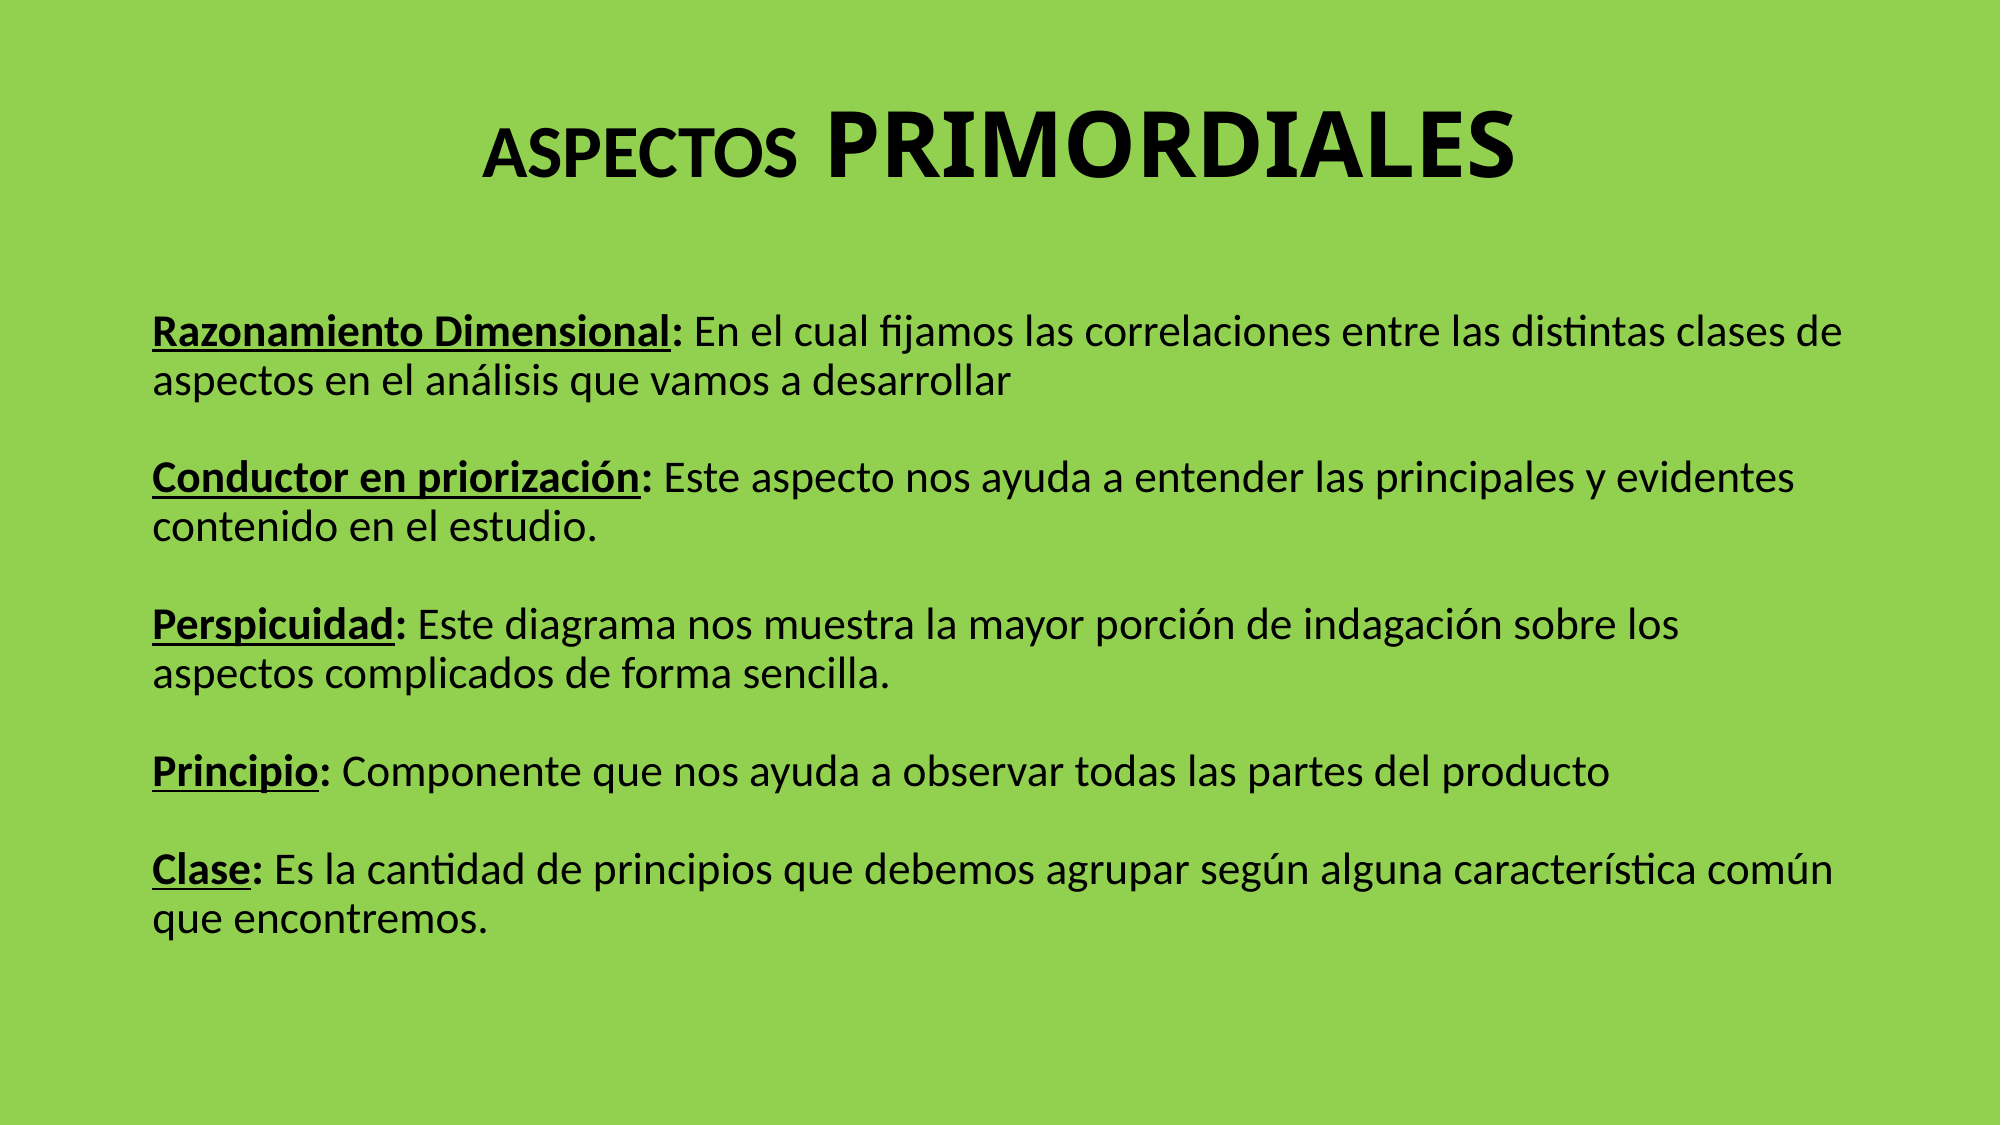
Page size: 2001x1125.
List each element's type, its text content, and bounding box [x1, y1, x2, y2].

list Razonamiento Dimensional: En el cual fijamos las correlaciones entre las distintas clases de aspectos en el análisis que vamos a desarrollar Conductor en priorización: Este aspecto nos ayuda a entender las principales y evidentes contenido en el estudio. Perspicuidad: Este diagrama nos muestra la mayor porción de indagación sobre los aspectos complicados de forma sencilla. Principio: Componente que nos ayuda a observar todas las partes del producto Clase: Es la cantidad de principios que debemos agrupar según alguna característica común que encontremos. [137, 299, 1863, 1014]
title ASPECTOS PRIMORDIALES [403, 78, 1597, 217]
